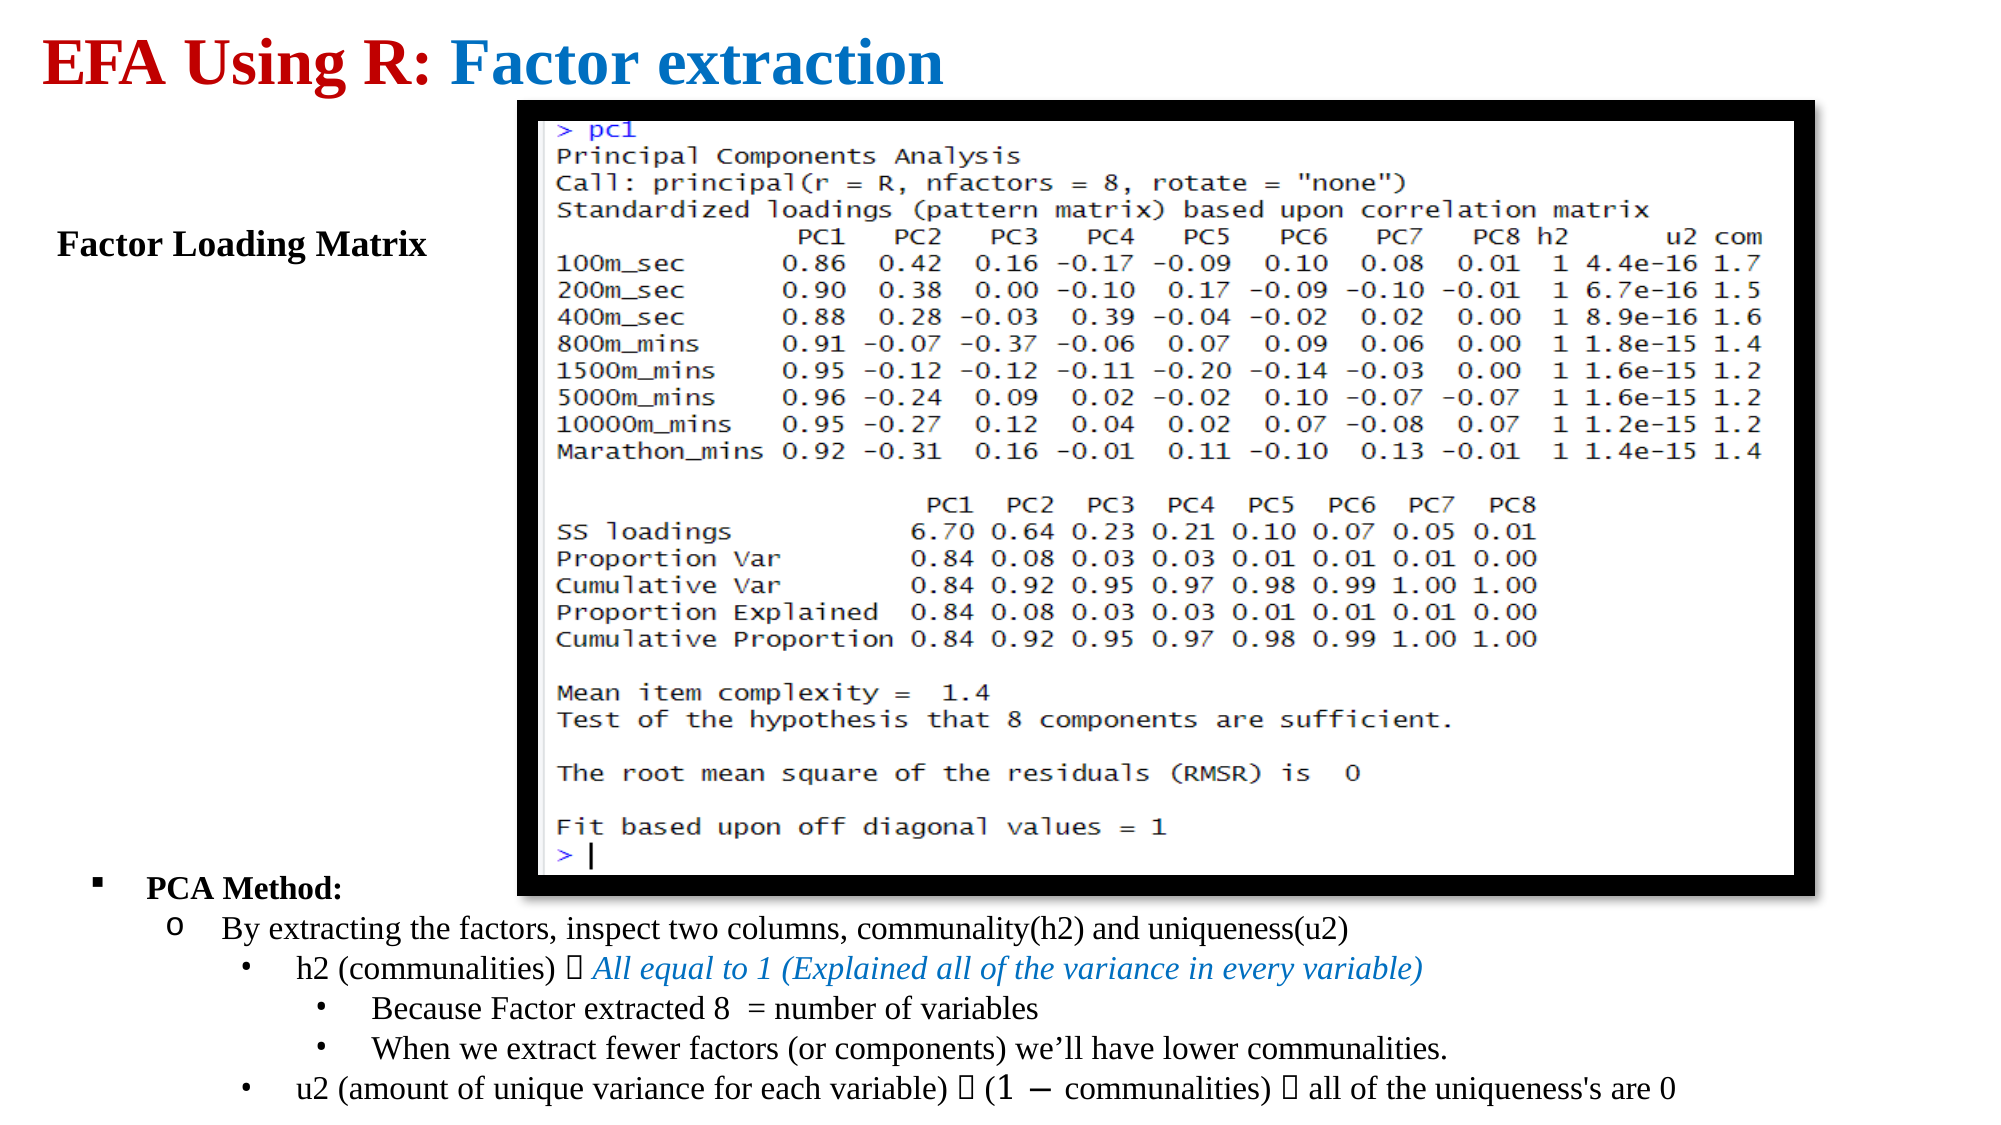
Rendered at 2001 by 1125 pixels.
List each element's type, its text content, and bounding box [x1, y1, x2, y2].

text_box u2 (amount of unique variance for each variable)  (1 − communalities)  all of the uniqueness's are 0 [237, 1064, 1700, 1107]
picture [537, 120, 1795, 876]
title EFA Using R: Factor extraction [39, 15, 1877, 206]
text_box Factor Loading Matrix [54, 216, 430, 264]
text_box PCA Method: By extracting the factors, inspect two columns, communality(h2) and uniqueness(u2) h2 (communalities)  All equal to 1 (Explained all of the variance in every variable) Because Factor extracted 8 = number of variables When we extract fewer factors (or components) we’ll have lower communalities. [87, 864, 1458, 1066]
